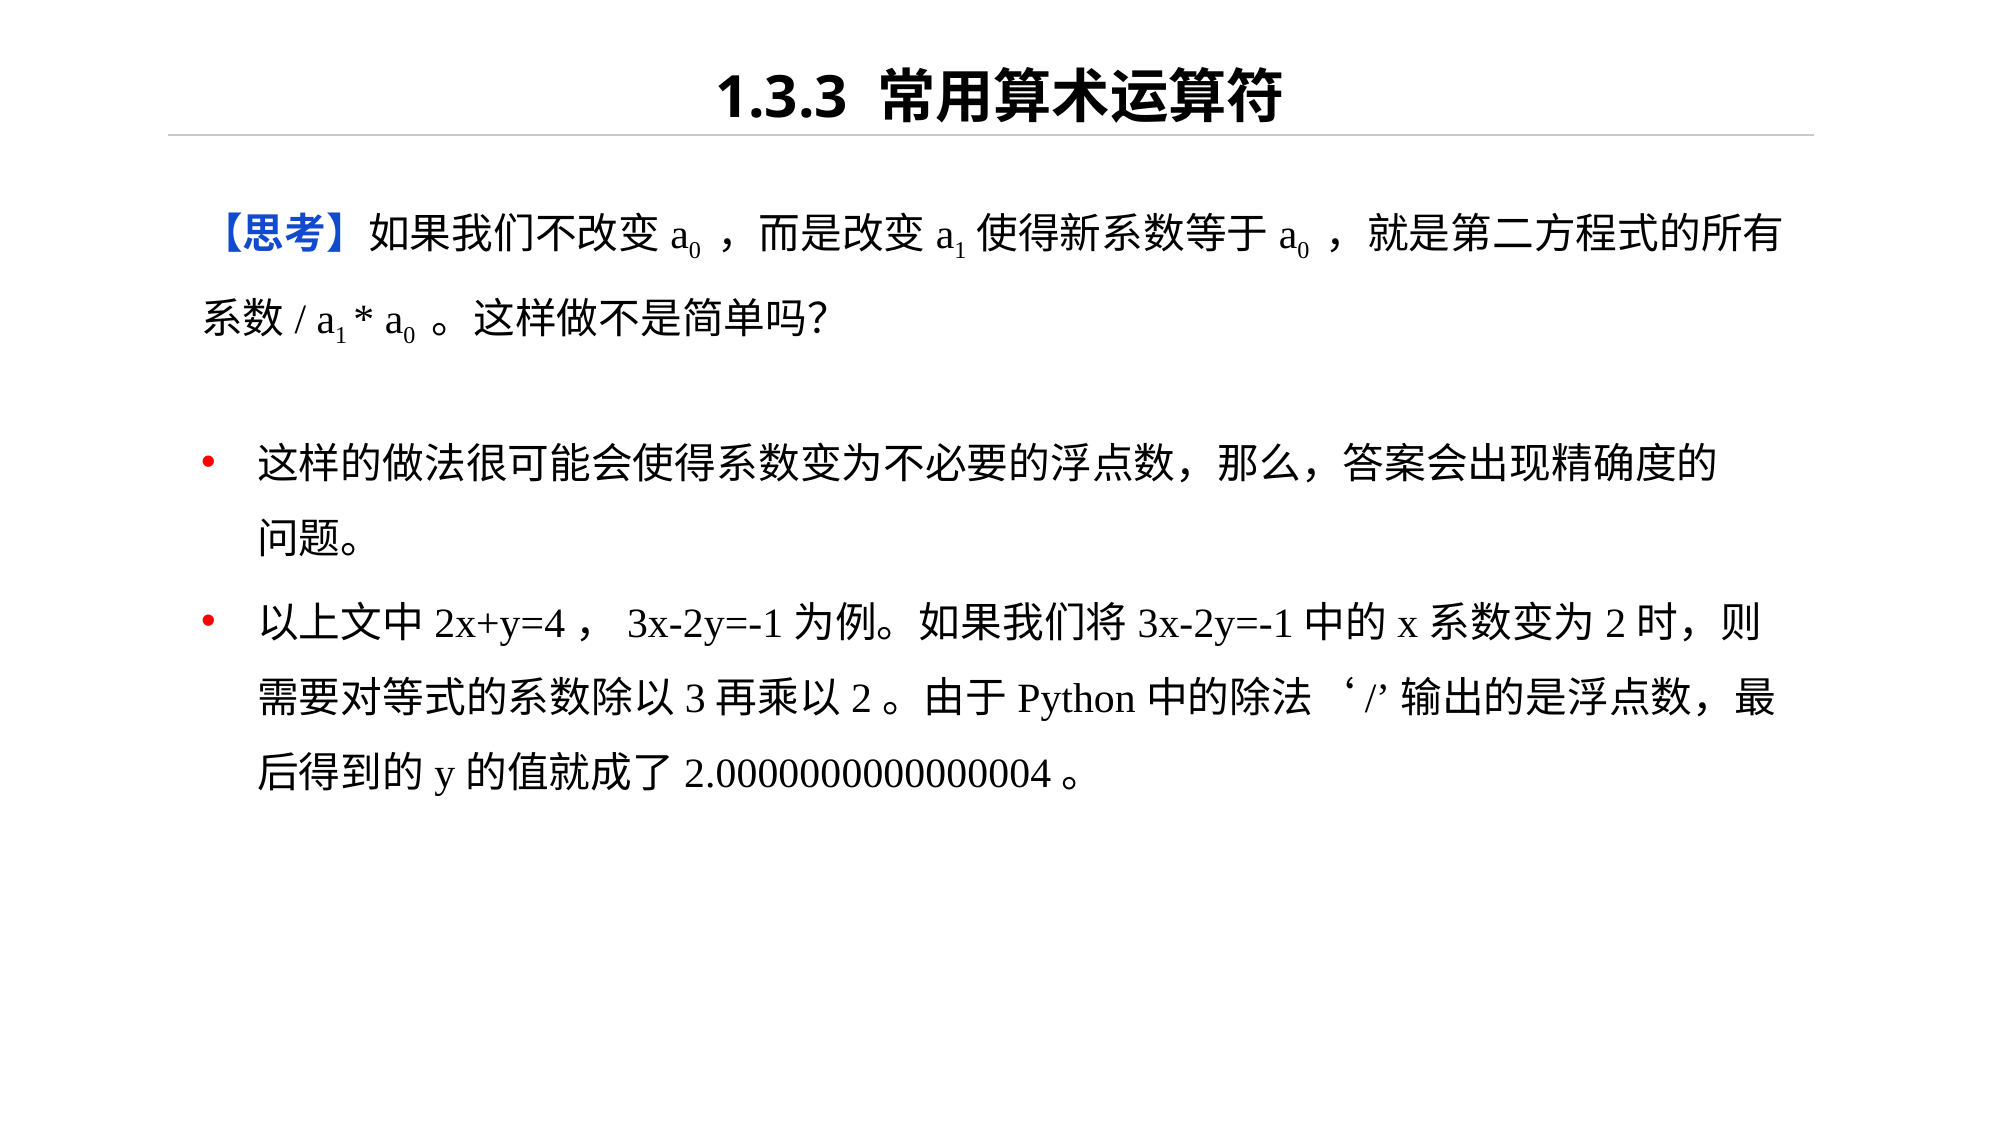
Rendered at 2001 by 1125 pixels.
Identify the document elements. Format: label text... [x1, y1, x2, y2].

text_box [186, 404, 1804, 797]
text_box 【思考】如果我们不改变a0 ，而是改变a1使得新系数等于a0 ，就是第二方程式的所有系数/ a1 * a0 。这样做不是简单吗？ [186, 170, 1830, 356]
title 1.3.3 常用算术运算符 [353, 59, 1647, 152]
